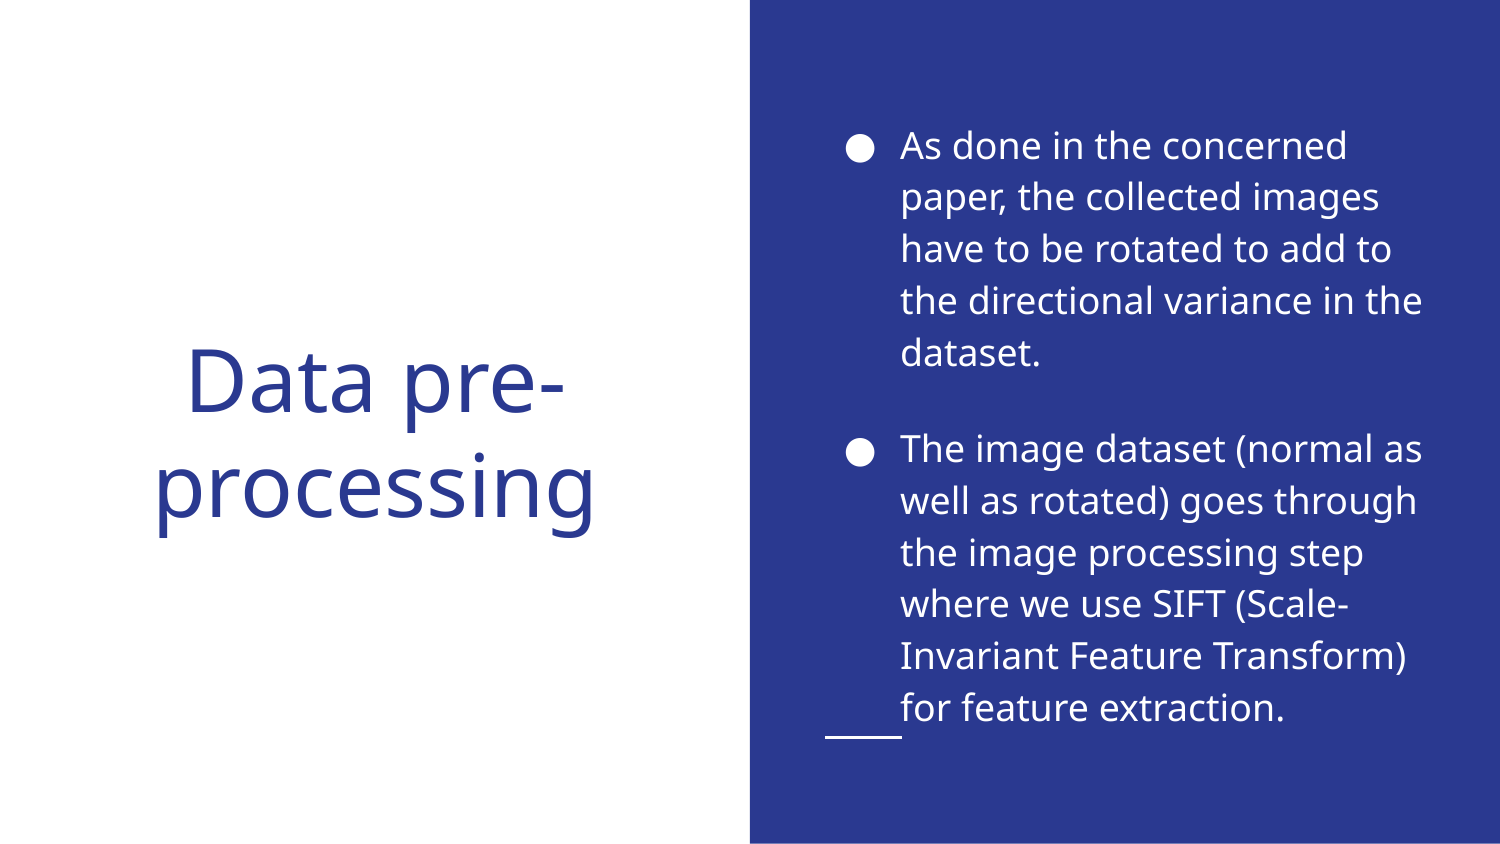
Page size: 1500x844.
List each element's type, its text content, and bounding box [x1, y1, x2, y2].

title Data pre-processing [43, 293, 708, 551]
list As done in the concerned paper, the collected images have to be rotated to add to the directional variance in the dataset. The image dataset (normal as well as rotated) goes through the image processing step where we use SIFT (Scale-Invariant Feature Transform) for feature extraction. [810, 118, 1440, 725]
